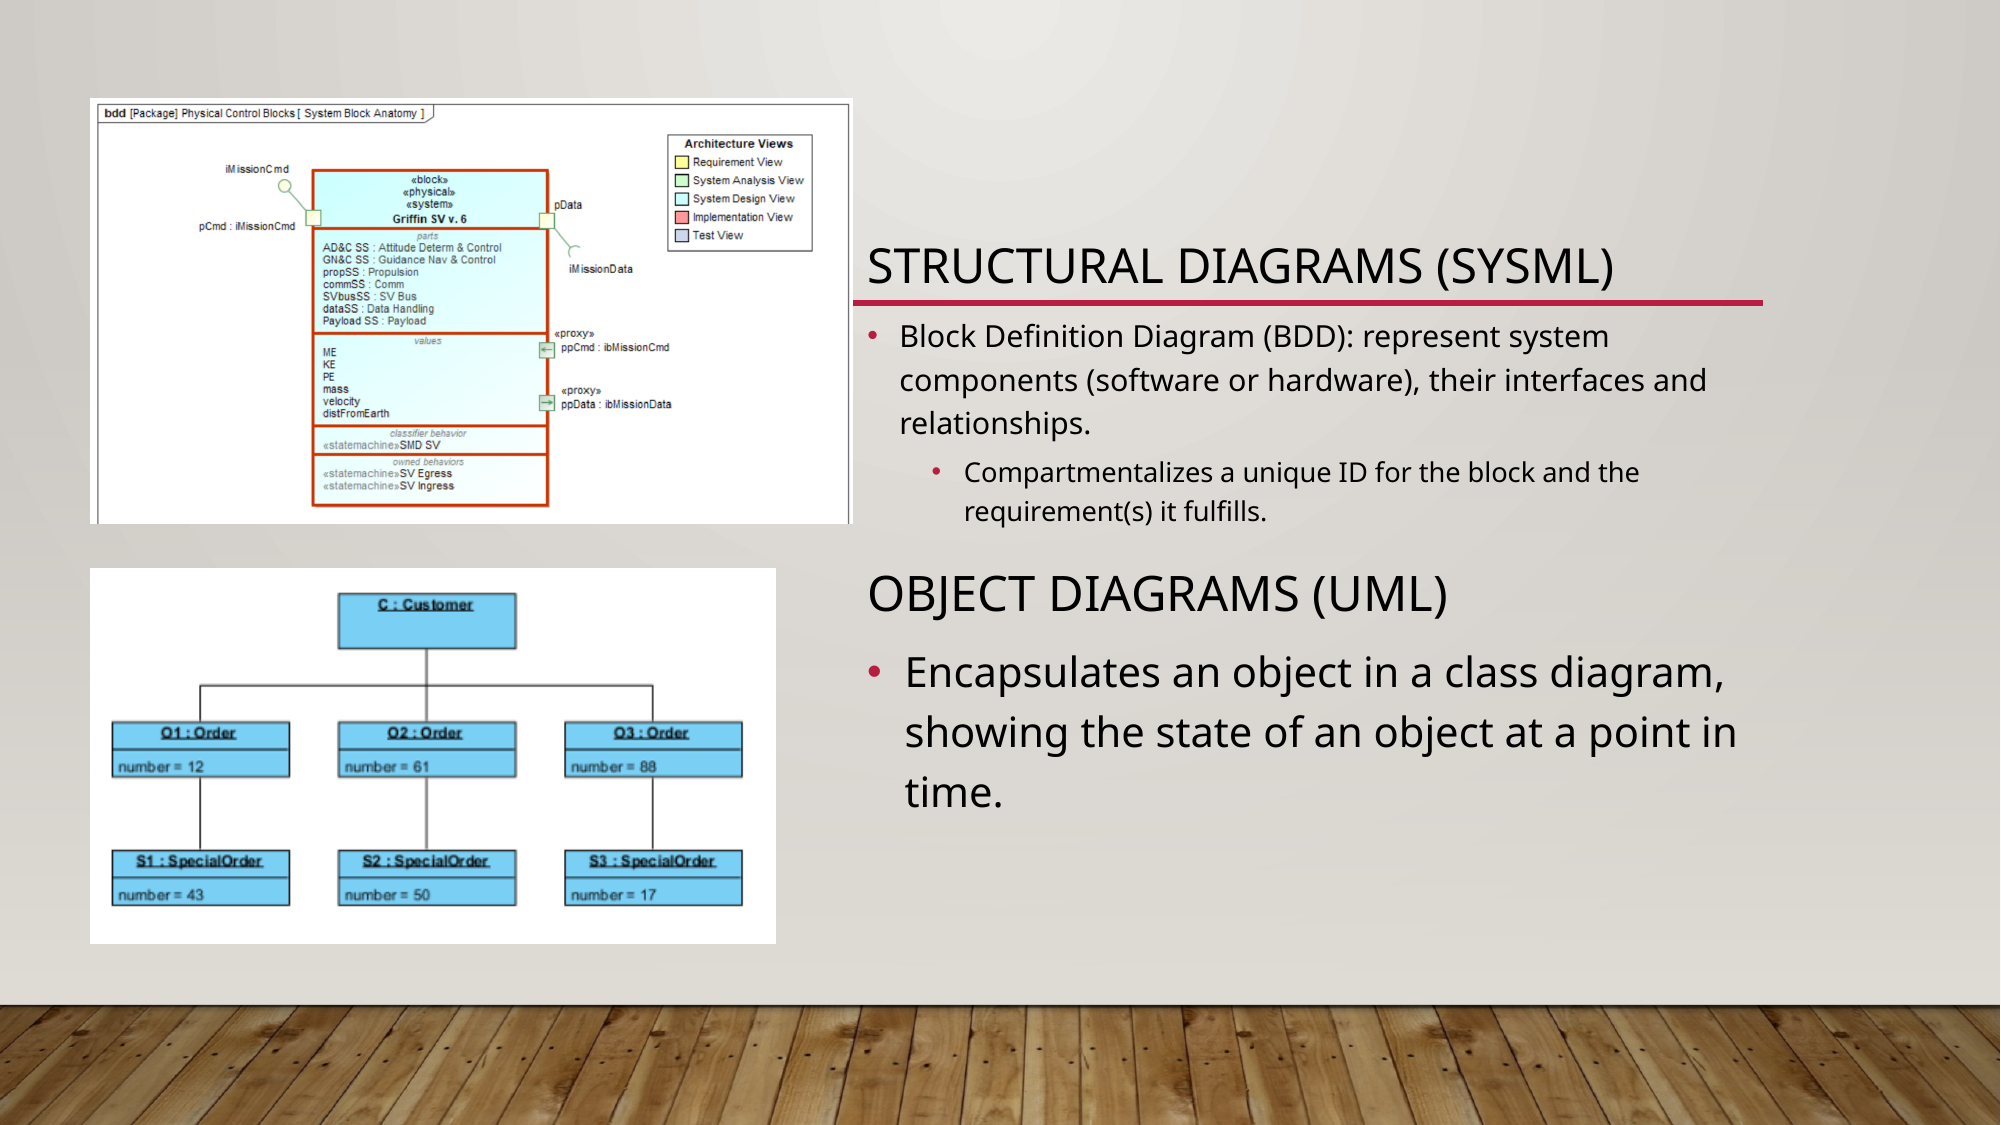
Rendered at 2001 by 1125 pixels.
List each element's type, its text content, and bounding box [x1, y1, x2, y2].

text_box [0, 0, 2000, 330]
picture [90, 98, 853, 524]
list Block Definition Diagram (BDD): represent system components (software or hardware), their interfaces and relationships. Compartmentalizes a unique ID for the block and the requirement(s) it fulfills. [852, 304, 1763, 536]
text_box Encapsulates an object in a class diagram, showing the state of an object at a point in time. [851, 628, 1763, 862]
picture [90, 568, 776, 944]
title Structural Diagrams (Sysml) [853, 234, 1763, 302]
text_box Object Diagrams (UML) [851, 561, 1763, 628]
picture [0, 1006, 2000, 1125]
text_box [0, 330, 2000, 1004]
